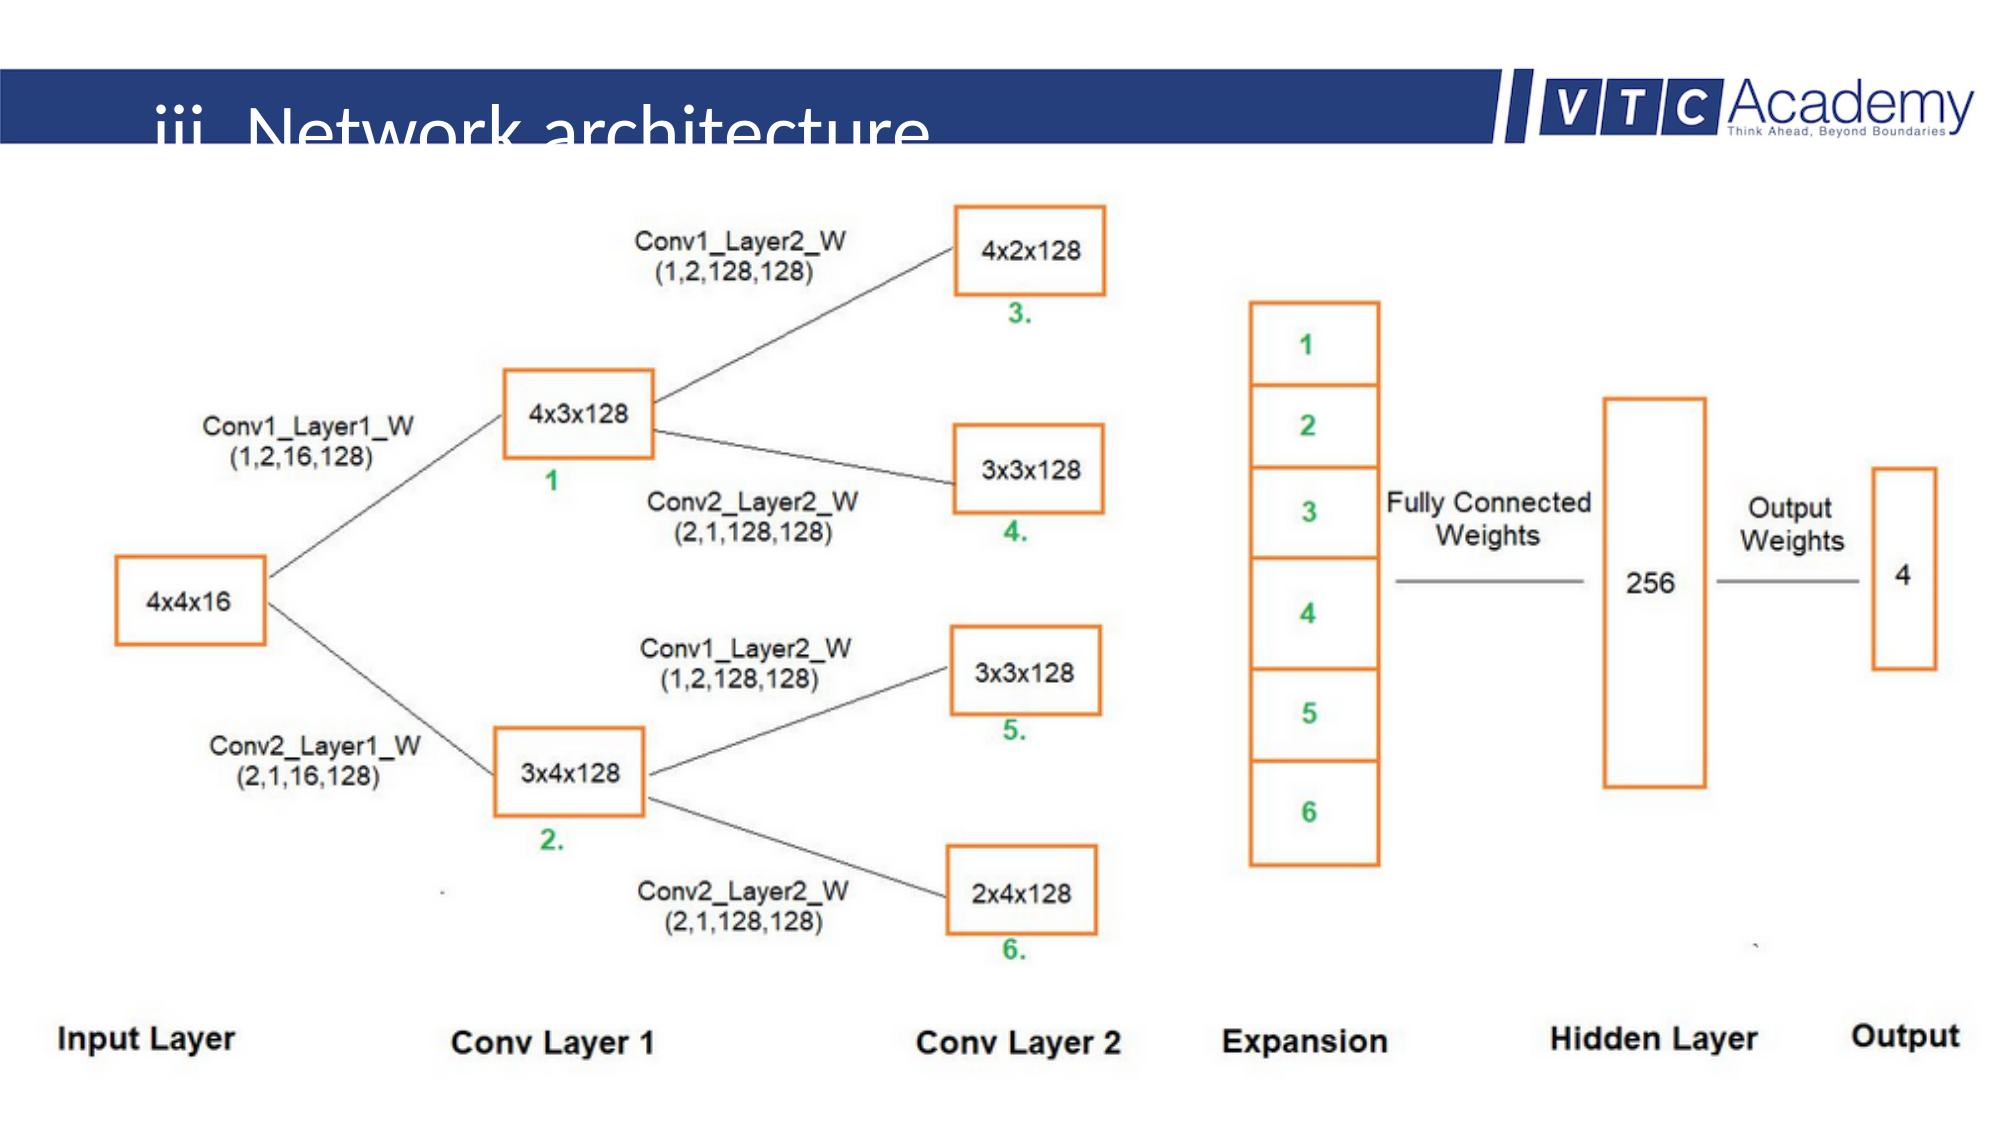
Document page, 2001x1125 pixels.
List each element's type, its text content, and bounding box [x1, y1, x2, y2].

picture [0, 0, 2001, 1125]
title iii. Network architecture [137, 49, 1863, 155]
